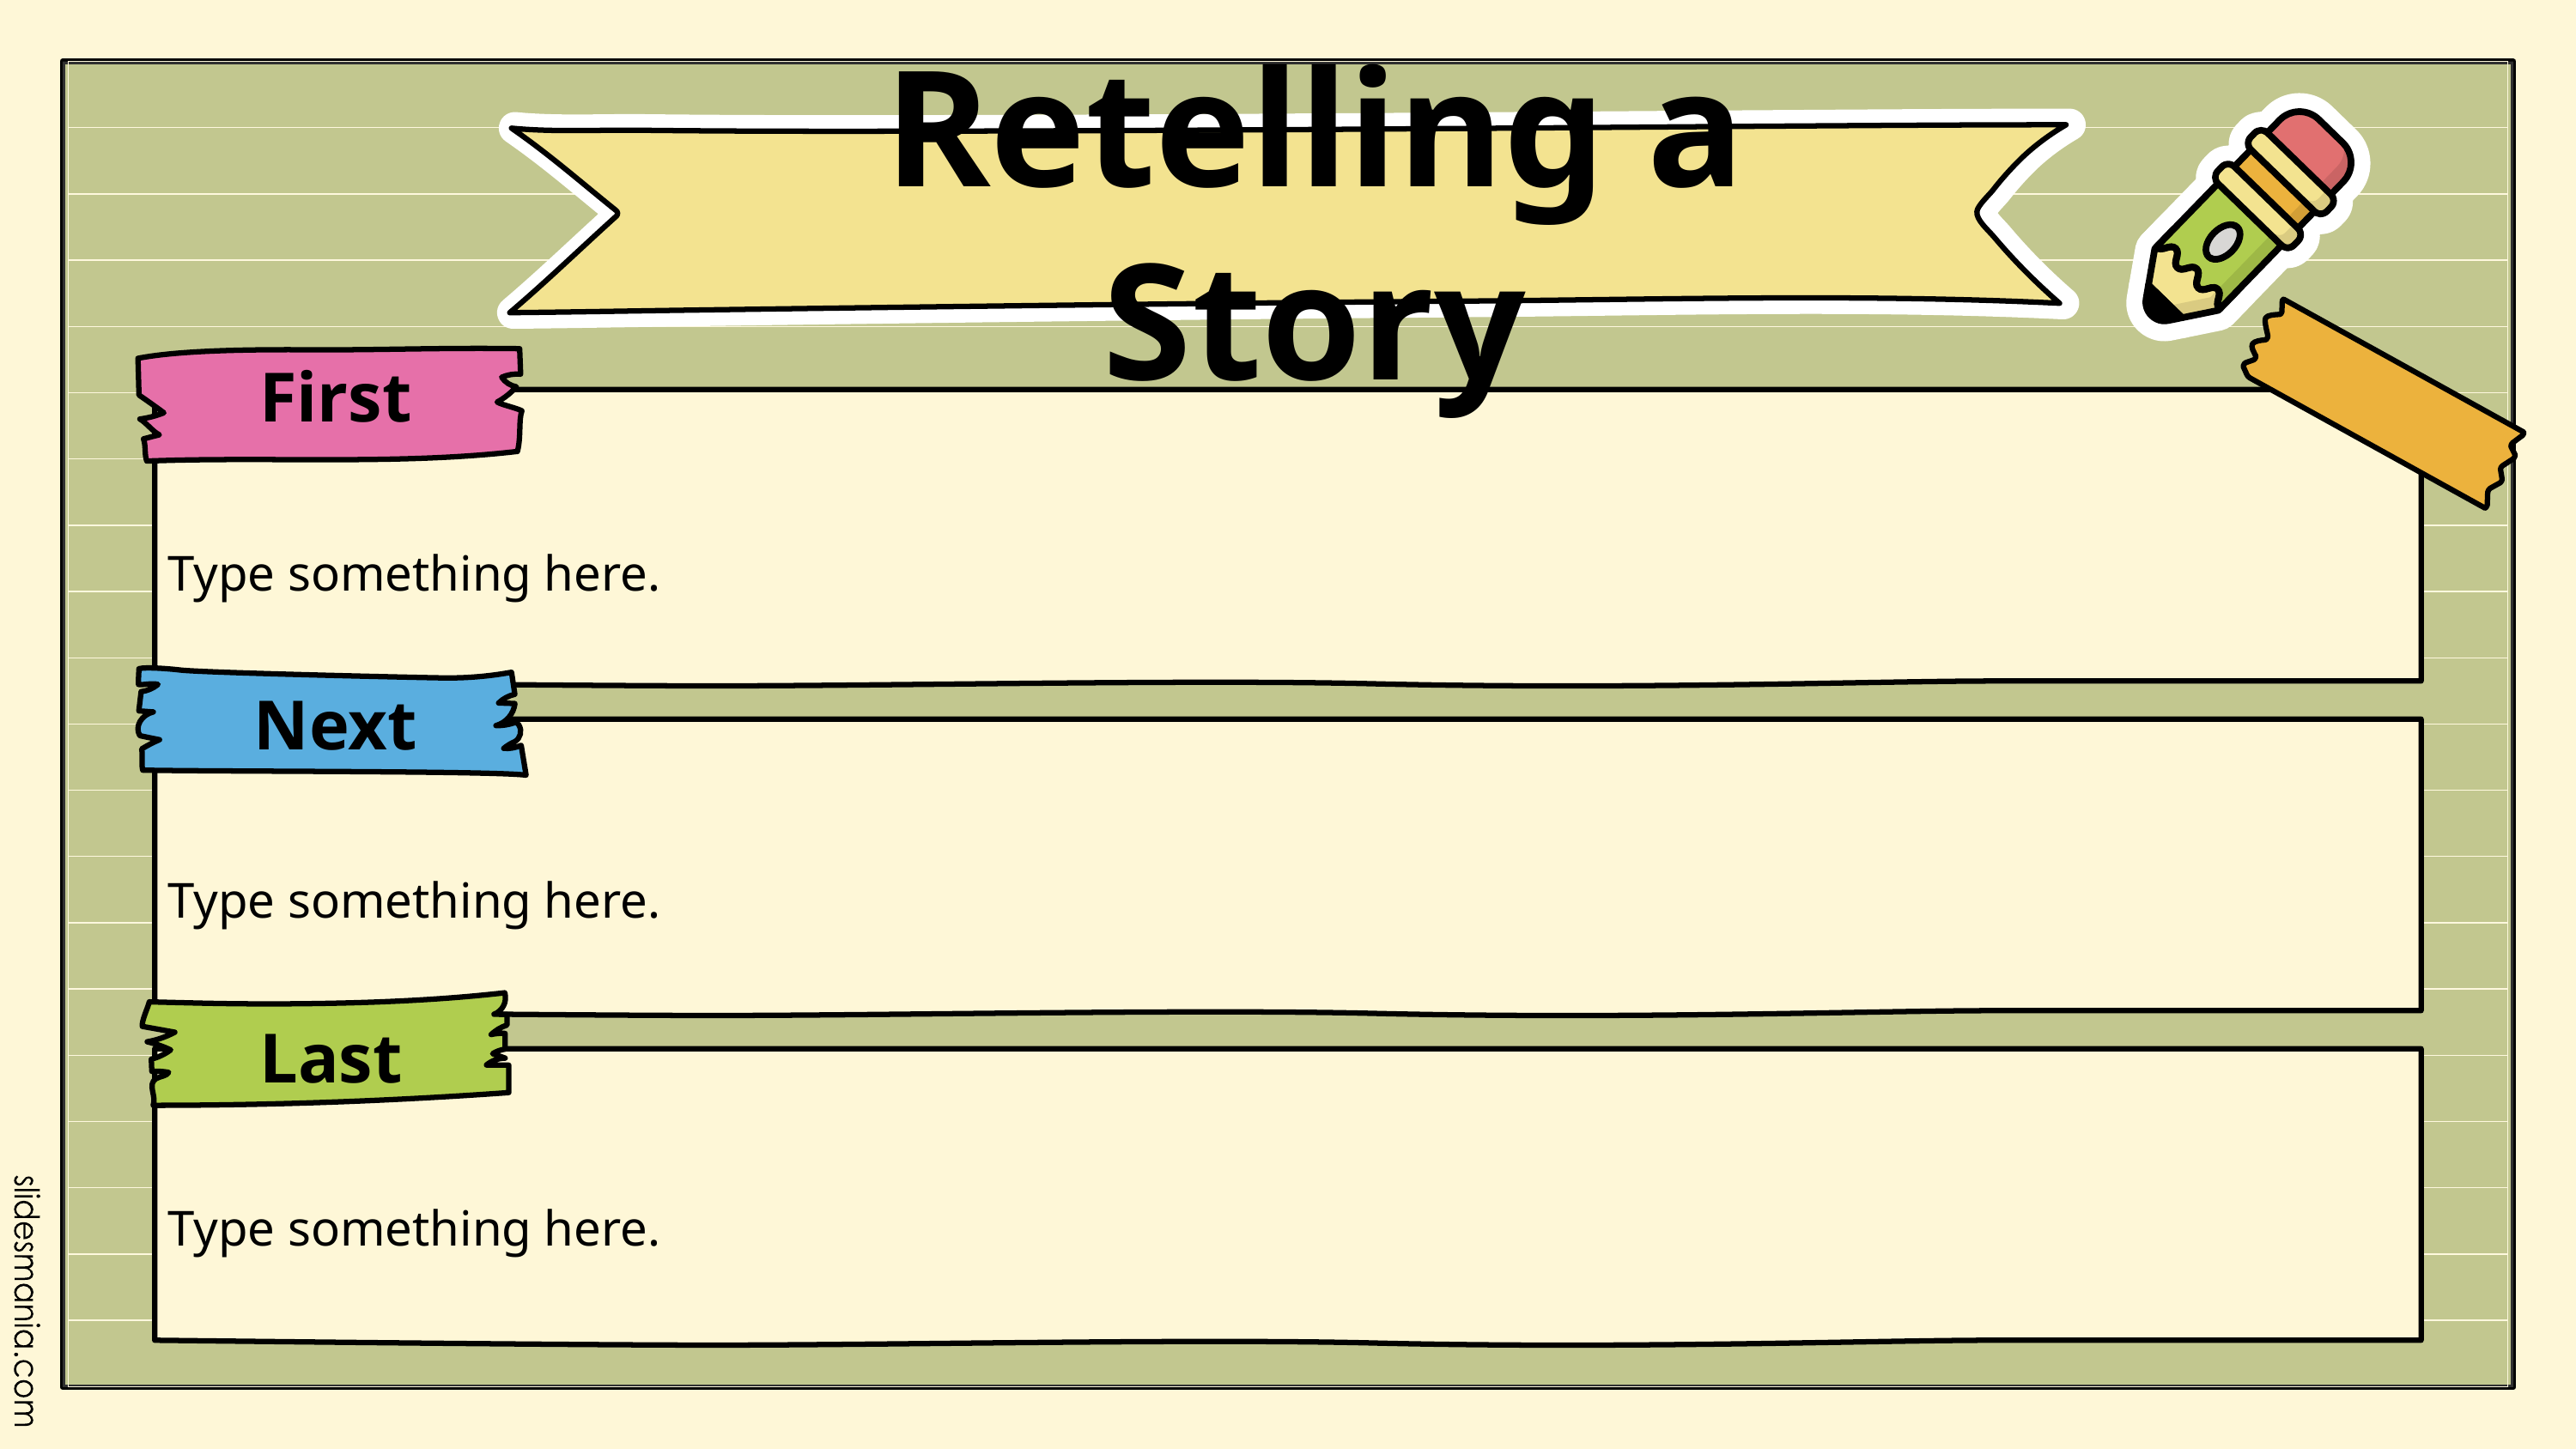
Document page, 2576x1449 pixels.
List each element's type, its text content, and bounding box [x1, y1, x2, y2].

text_box Type something here. [148, 788, 2418, 1010]
text_box Next [142, 663, 530, 784]
text_box [1805, 124, 2067, 304]
text_box Retelling a Story [825, 104, 1805, 334]
text_box Last [137, 996, 526, 1117]
text_box First [142, 334, 530, 455]
text_box [1978, 124, 2070, 304]
text_box Type something here. [148, 1115, 2418, 1337]
text_box [509, 128, 825, 313]
text_box Type something here. [148, 460, 2418, 682]
